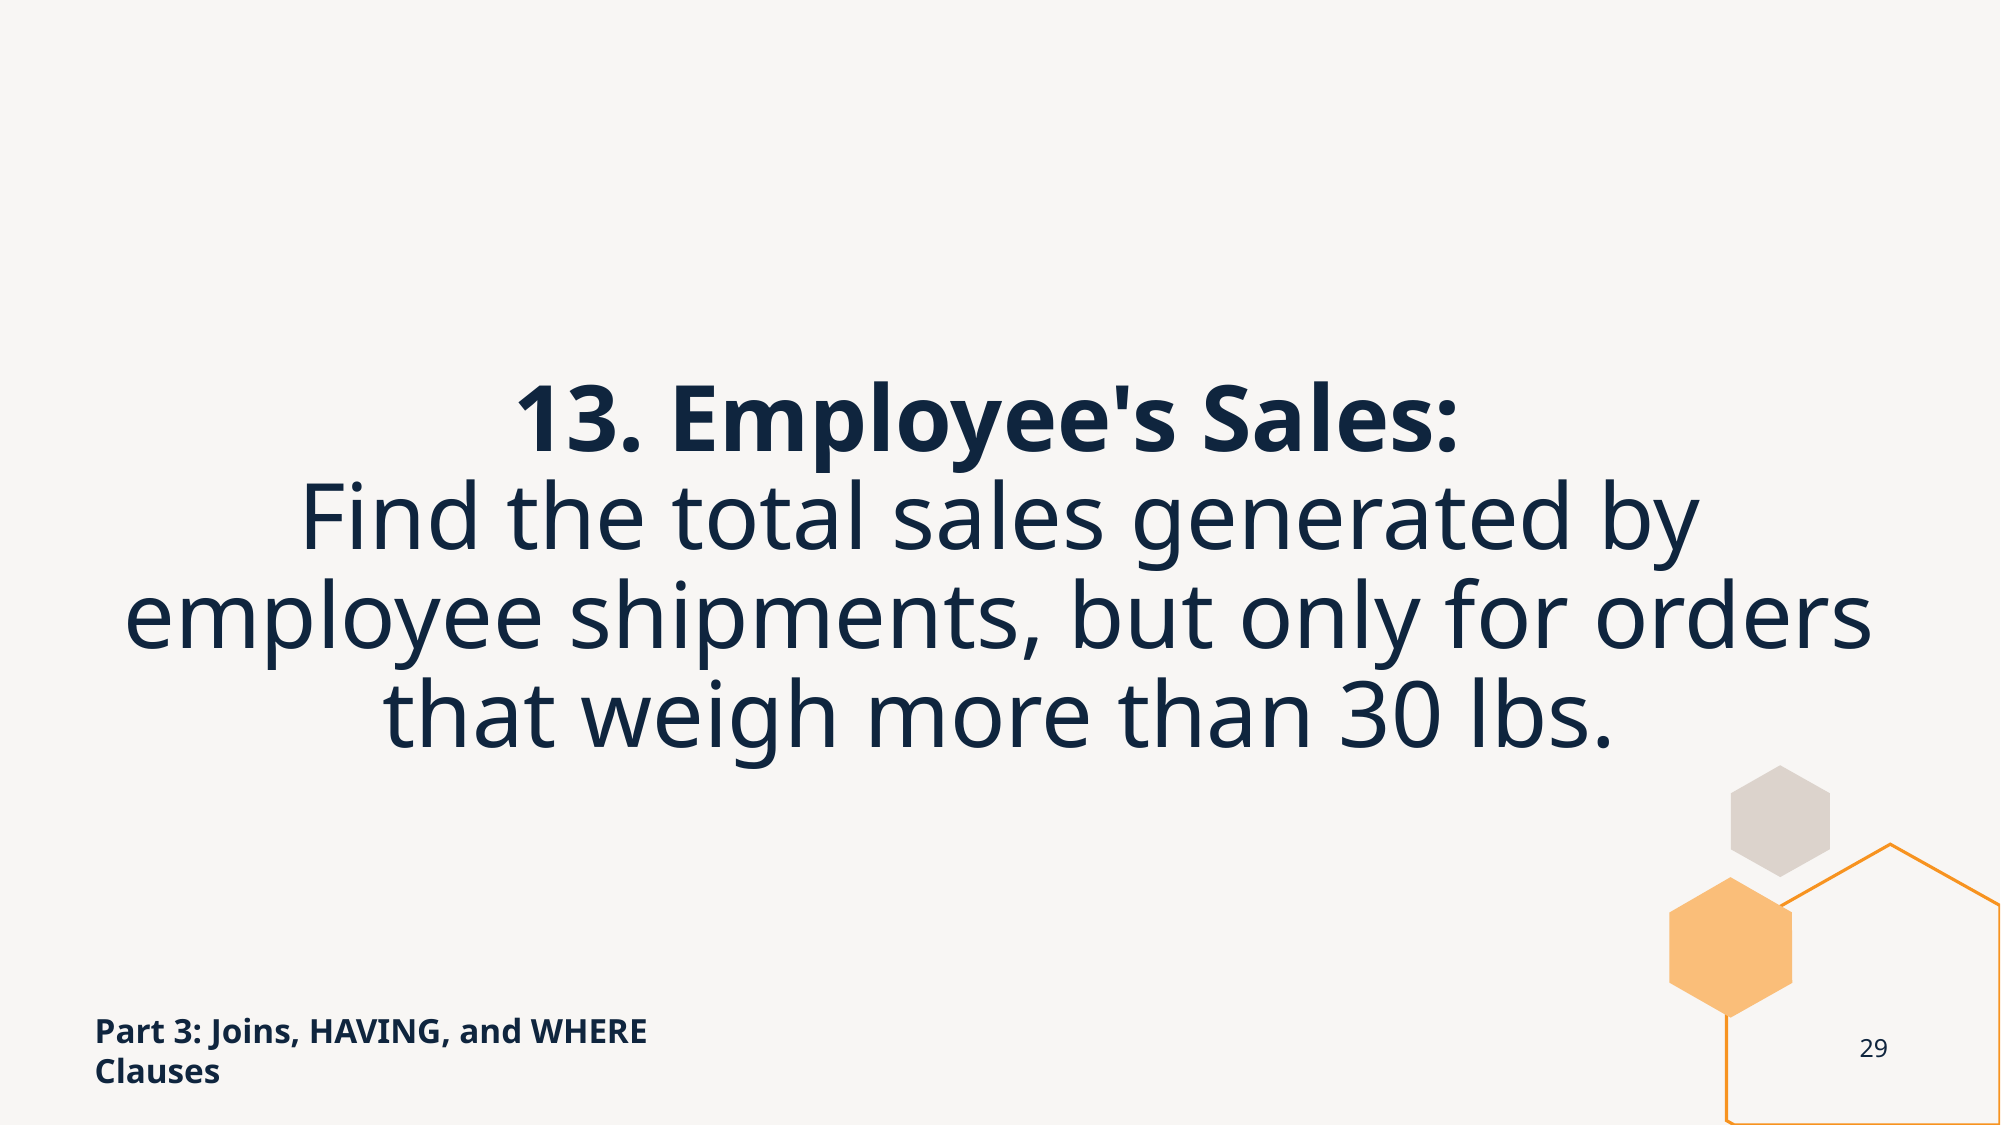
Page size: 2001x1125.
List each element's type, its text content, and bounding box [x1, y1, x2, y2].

footer Part 3: Joins, HAVING, and WHERE Clauses [79, 1020, 755, 1080]
slide_number 29 [1836, 1020, 1912, 1080]
title 13. Employee's Sales: Find the total sales generated by employee shipments, but only for orders that weigh more than 30 lbs. [81, 364, 1919, 761]
